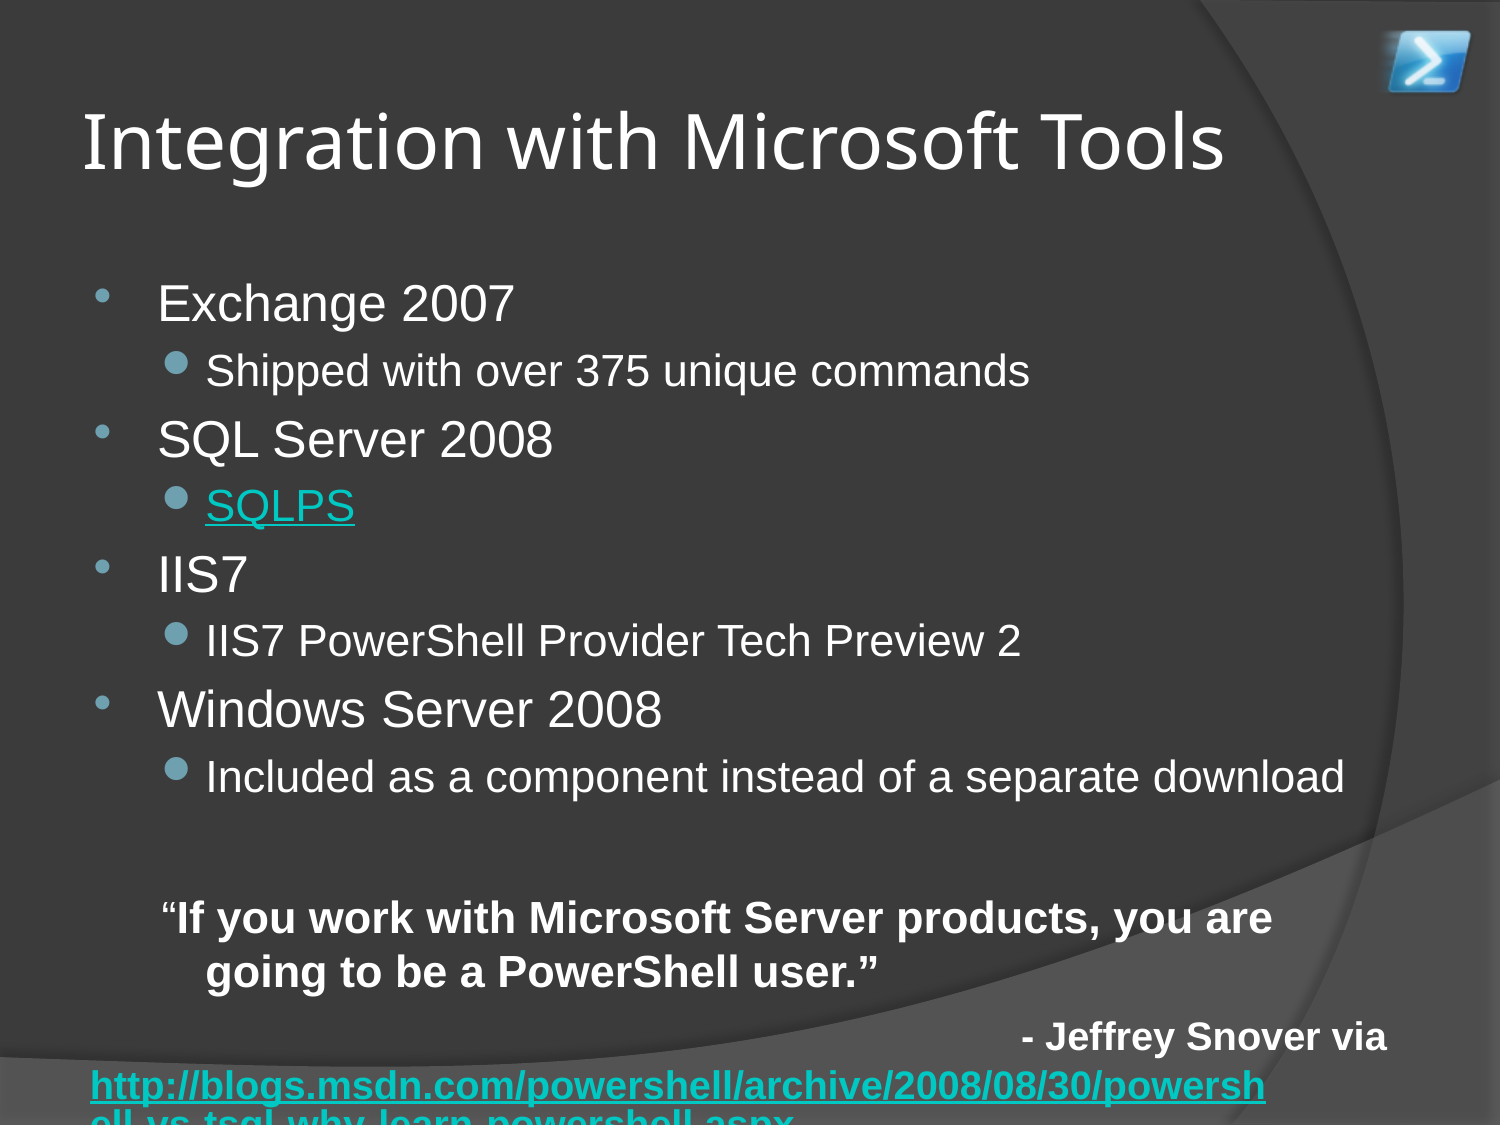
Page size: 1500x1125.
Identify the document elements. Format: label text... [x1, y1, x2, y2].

picture [1374, 12, 1475, 113]
title Integration with Microsoft Tools [75, 45, 1300, 233]
list Exchange 2007 Shipped with over 375 unique commands SQL Server 2008 SQLPS IIS7 IIS7 PowerShell Provider Tech Preview 2 Windows Server 2008 Included as a component instead of a separate download “If you work with Microsoft Server products, you are going to be a PowerShell user.” - Jeffrey Snover via http://blogs.msdn.com/powershell/archive/2008/08/30/powershell-vs-tsql-why-learn-powershell.aspx [75, 262, 1413, 1125]
